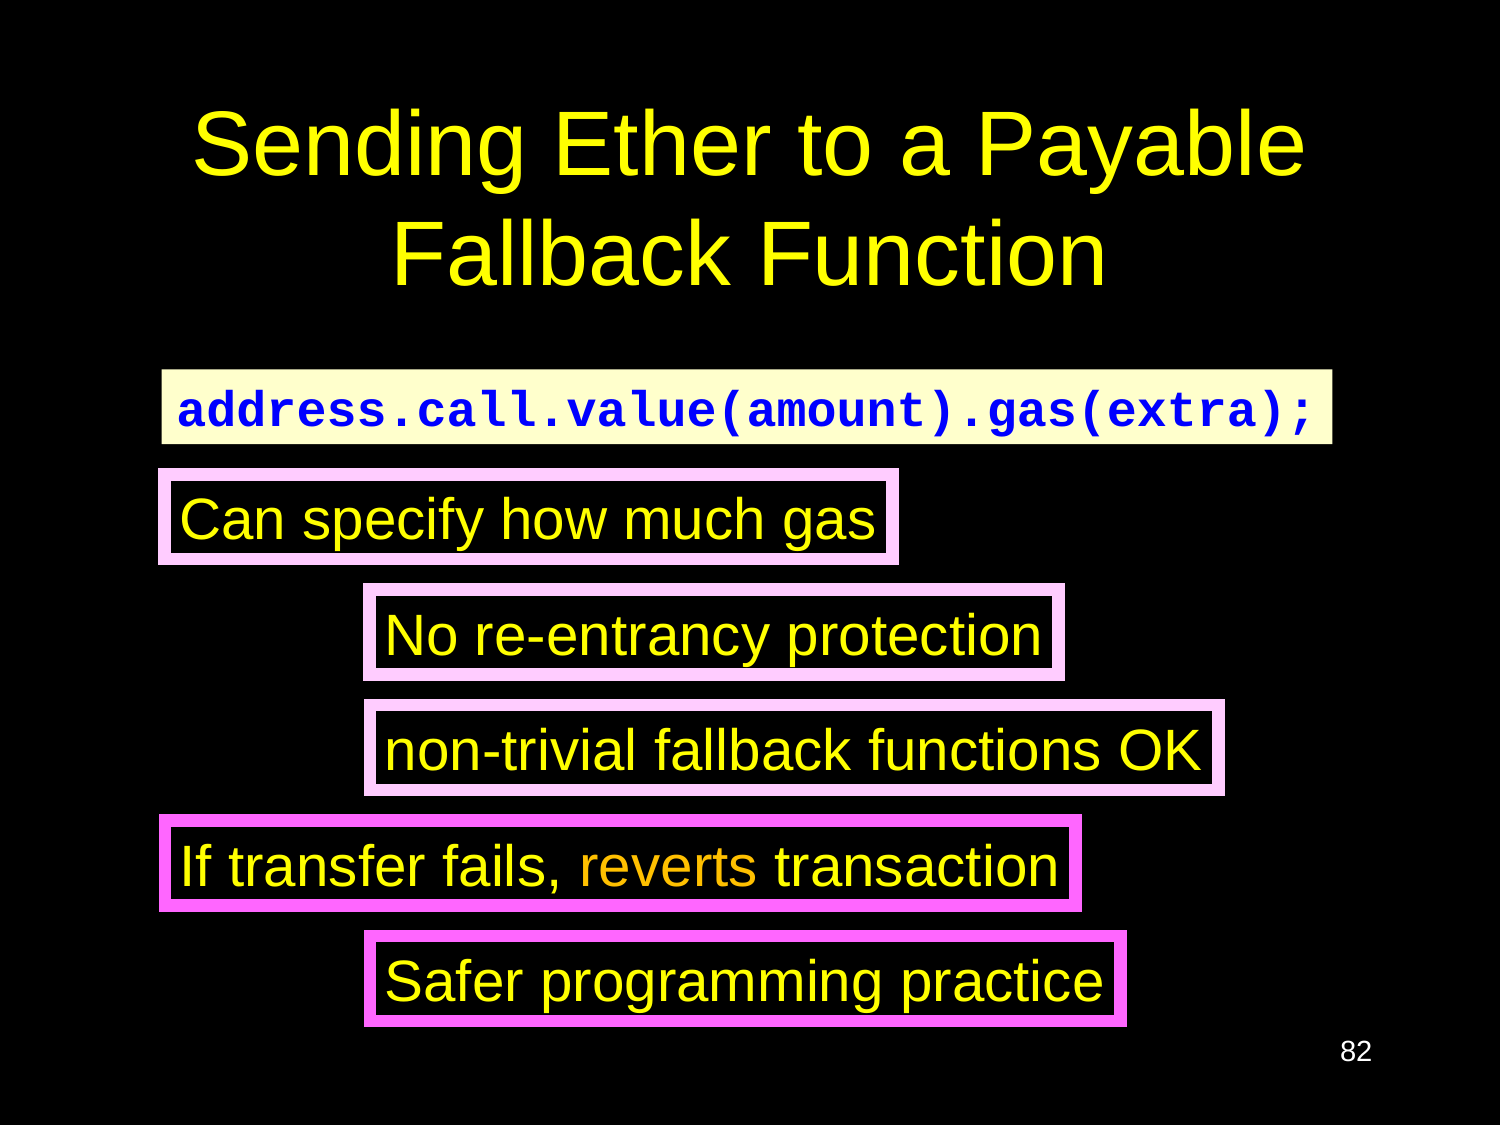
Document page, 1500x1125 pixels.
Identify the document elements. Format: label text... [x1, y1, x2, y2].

text_box No re-entrancy protection [369, 589, 1059, 675]
text_box If transfer fails, reverts transaction [164, 820, 1076, 906]
slide_number 82 [1074, 1024, 1388, 1101]
text_box address.call.value(amount).gas(extra); [161, 369, 1333, 445]
text_box non-trivial fallback functions OK [370, 705, 1219, 790]
text_box Safer programming practice [370, 936, 1121, 1021]
title Sending Ether to a Payable Fallback Function [112, 99, 1388, 288]
text_box Can specify how much gas [164, 474, 893, 559]
